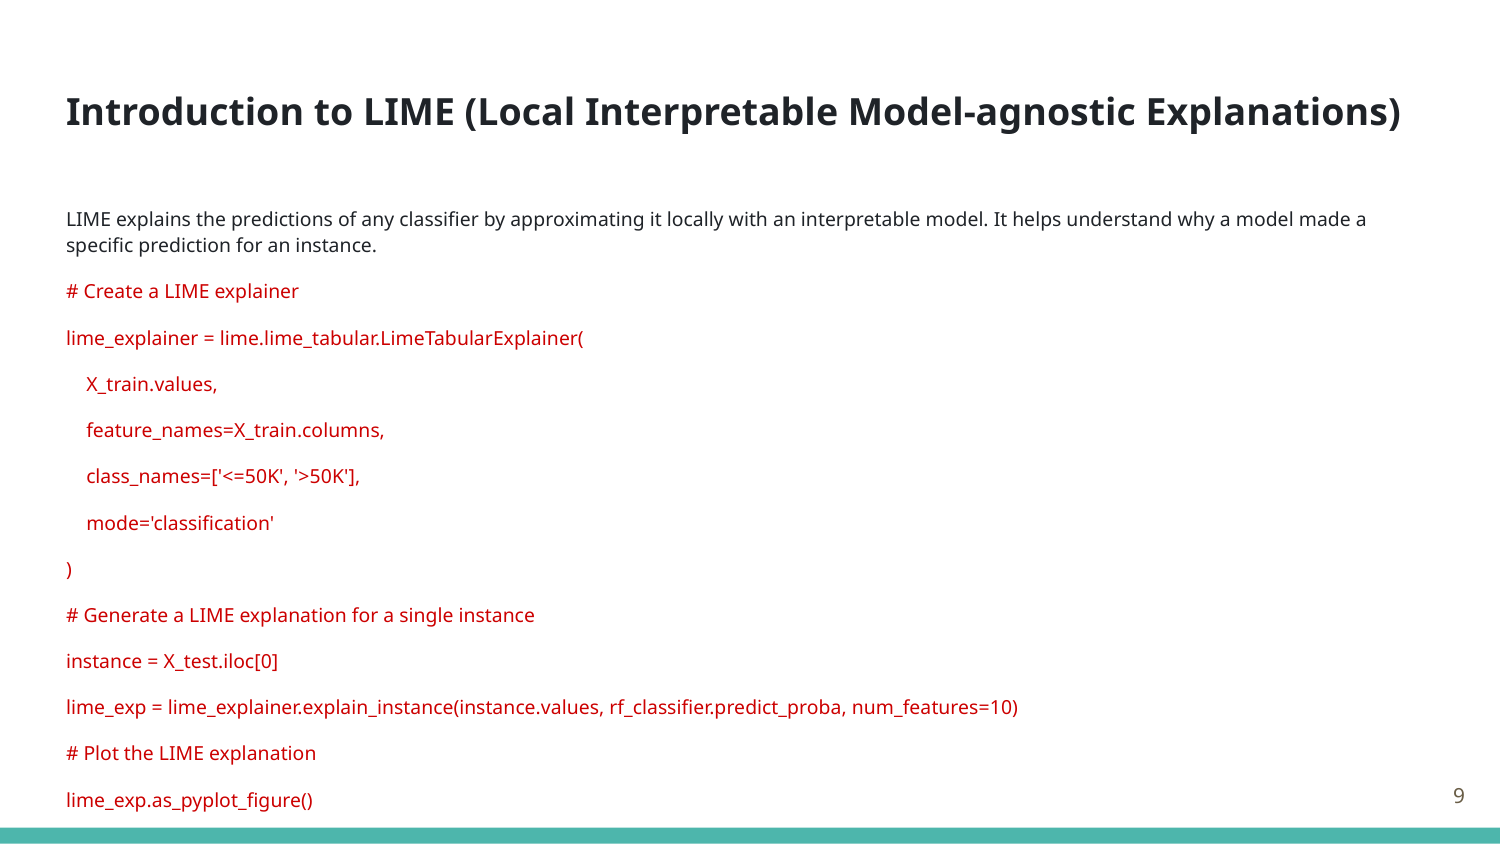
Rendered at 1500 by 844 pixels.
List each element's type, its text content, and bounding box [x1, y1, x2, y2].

list LIME explains the predictions of any classifier by approximating it locally with an interpretable model. It helps understand why a model made a specific prediction for an instance. # Create a LIME explainer lime_explainer = lime.lime_tabular.LimeTabularExplainer( X_train.values, feature_names=X_train.columns, class_names=['<=50K', '>50K'], mode='classification' ) # Generate a LIME explanation for a single instance instance = X_test.iloc[0] lime_exp = lime_explainer.explain_instance(instance.values, rf_classifier.predict_proba, num_features=10) # Plot the LIME explanation lime_exp.as_pyplot_figure() [51, 188, 1449, 835]
slide_number ‹#› [1389, 764, 1480, 830]
title Introduction to LIME (Local Interpretable Model-agnostic Explanations) [51, 72, 1449, 188]
